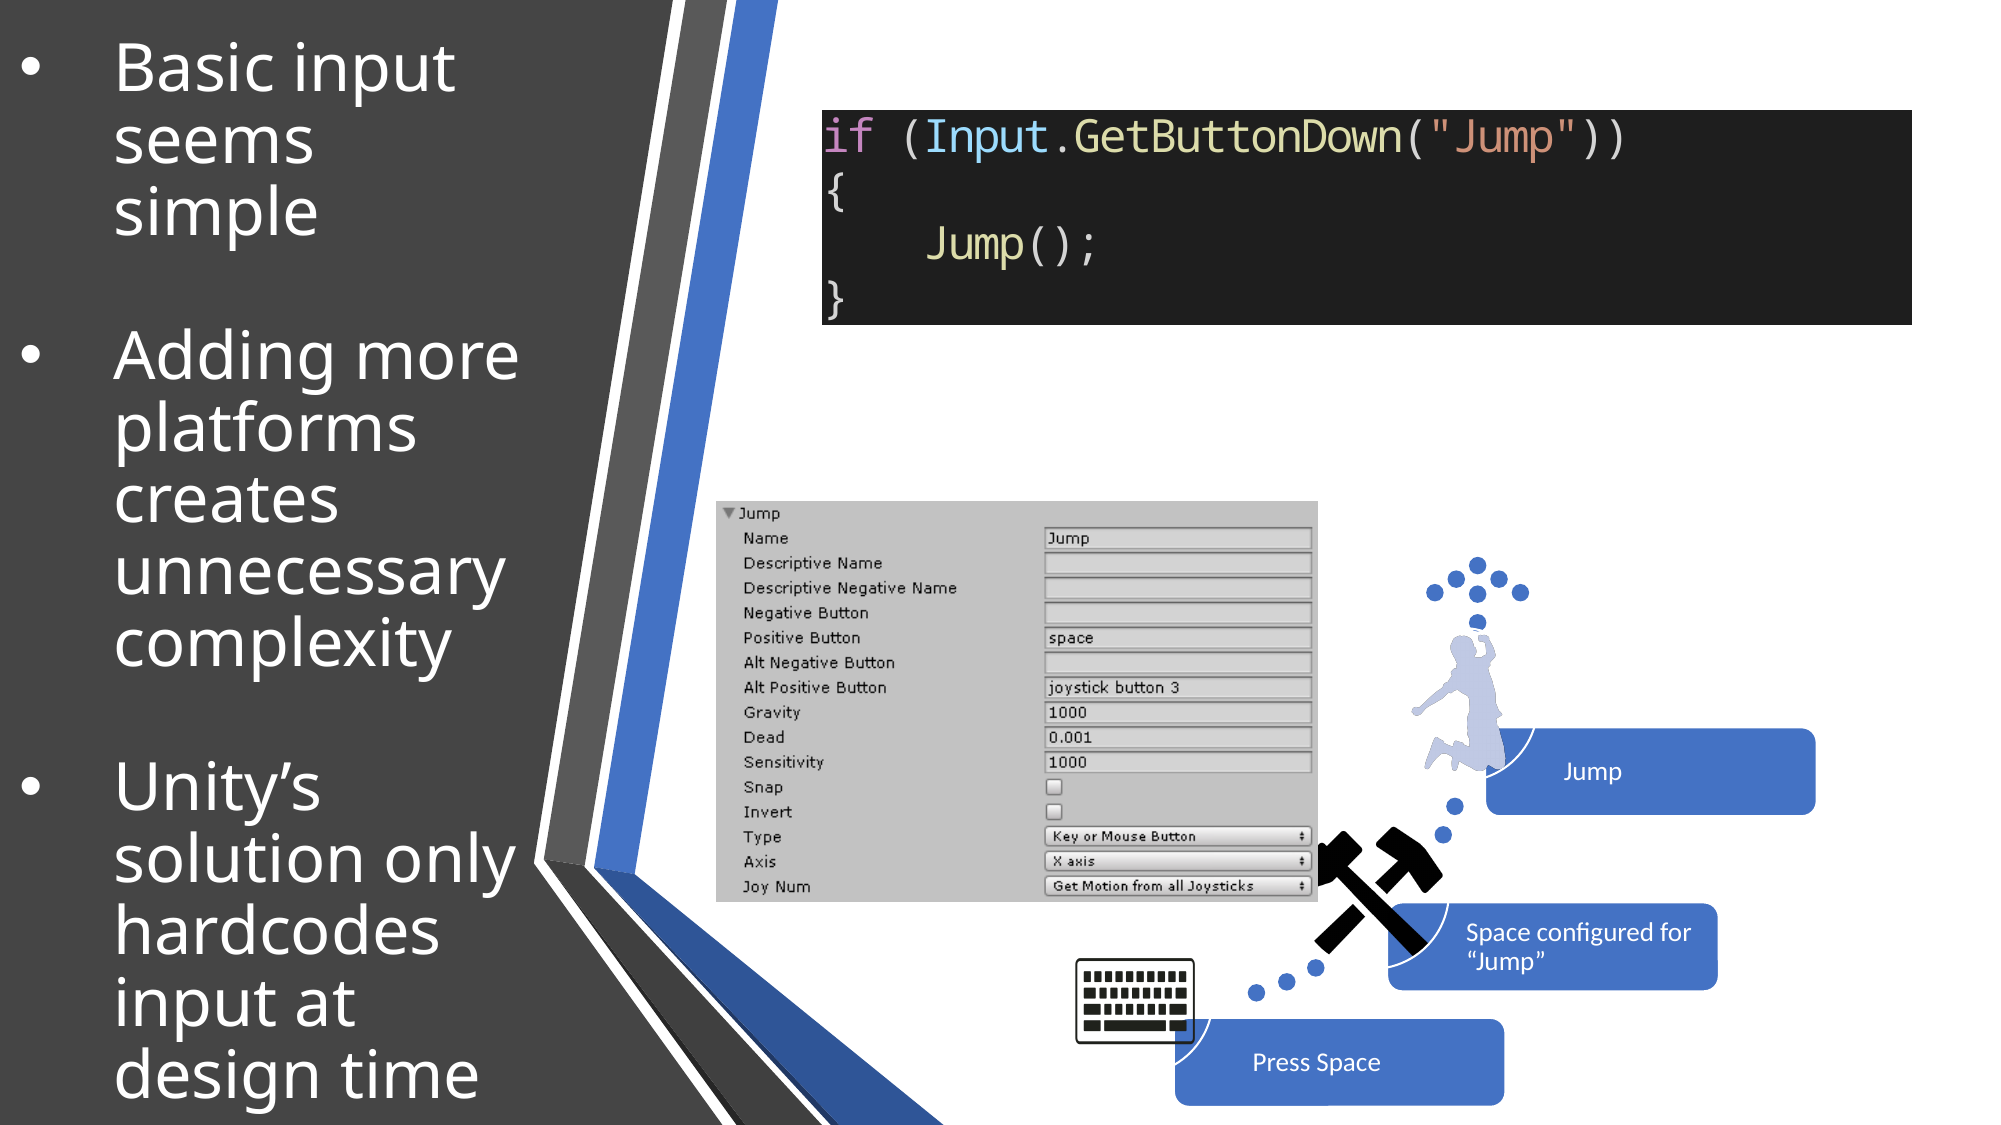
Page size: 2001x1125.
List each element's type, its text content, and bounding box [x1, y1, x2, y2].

picture [716, 501, 1318, 902]
picture [821, 109, 1913, 325]
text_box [950, 539, 1949, 1125]
text_box [0, 0, 543, 1125]
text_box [543, 0, 944, 1125]
text_box Basic input seems simple Adding more platforms creates unnecessary complexity Unity’s solution only hardcodes input at design time [4, 71, 543, 1075]
